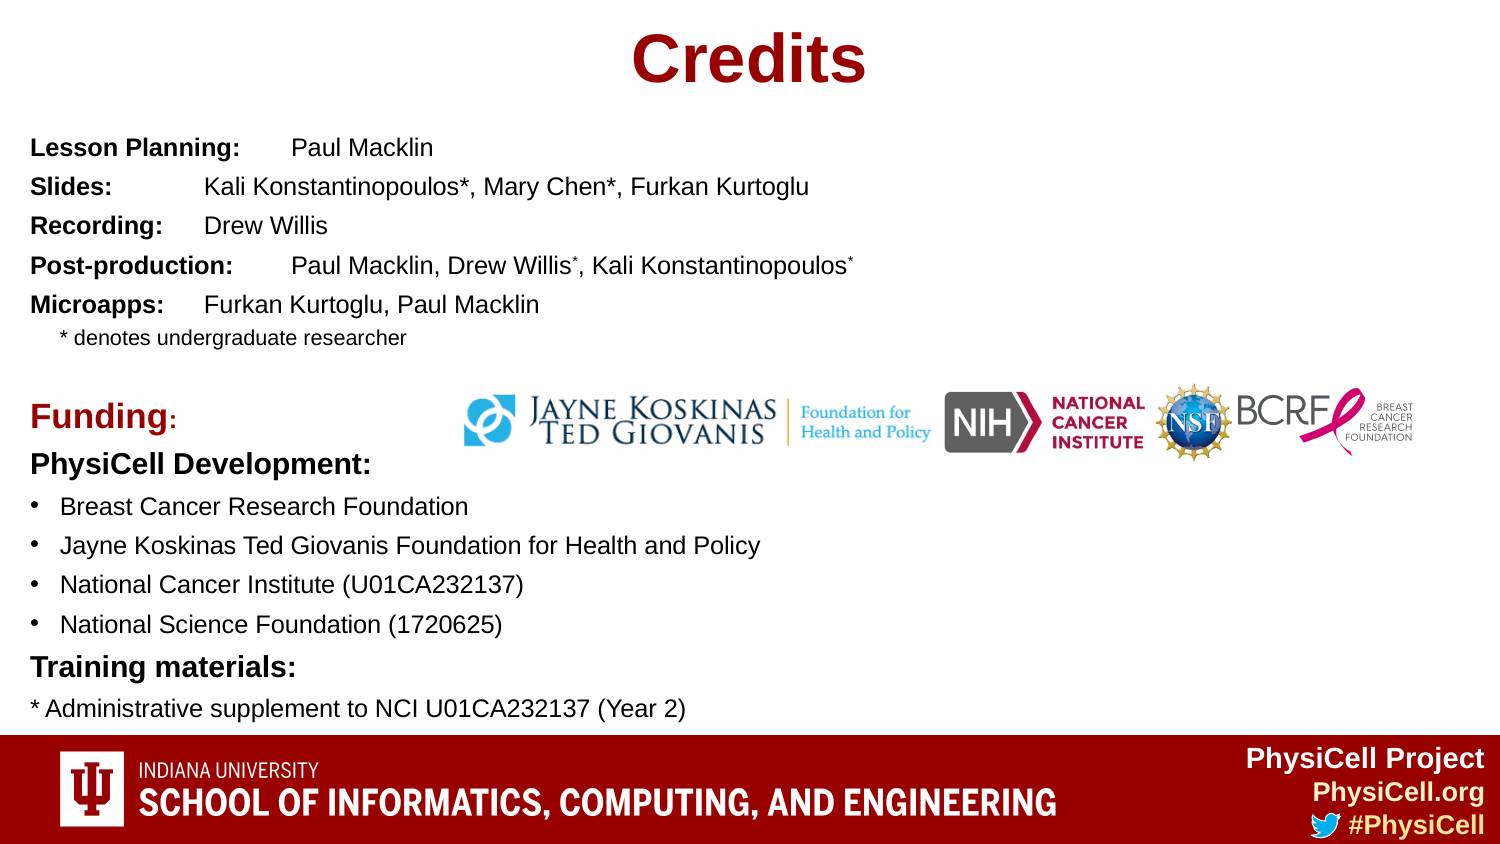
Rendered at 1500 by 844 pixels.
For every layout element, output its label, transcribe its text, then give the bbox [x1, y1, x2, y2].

title Credits [0, 0, 1500, 121]
list Lesson Planning: Paul Macklin Slides: Kali Konstantinopoulos*, Mary Chen*, Furkan Kurtoglu Recording: Drew Willis Post-production: Paul Macklin, Drew Willis*, Kali Konstantinopoulos* Microapps: Furkan Kurtoglu, Paul Macklin * denotes undergraduate researcher Funding: PhysiCell Development: Breast Cancer Research Foundation Jayne Koskinas Ted Giovanis Foundation for Health and Policy National Cancer Institute (U01CA232137) National Science Foundation (1720625) Training materials: * Administrative supplement to NCI U01CA232137 (Year 2) [0, 123, 1500, 739]
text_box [460, 382, 1415, 462]
picture [0, 739, 1500, 844]
